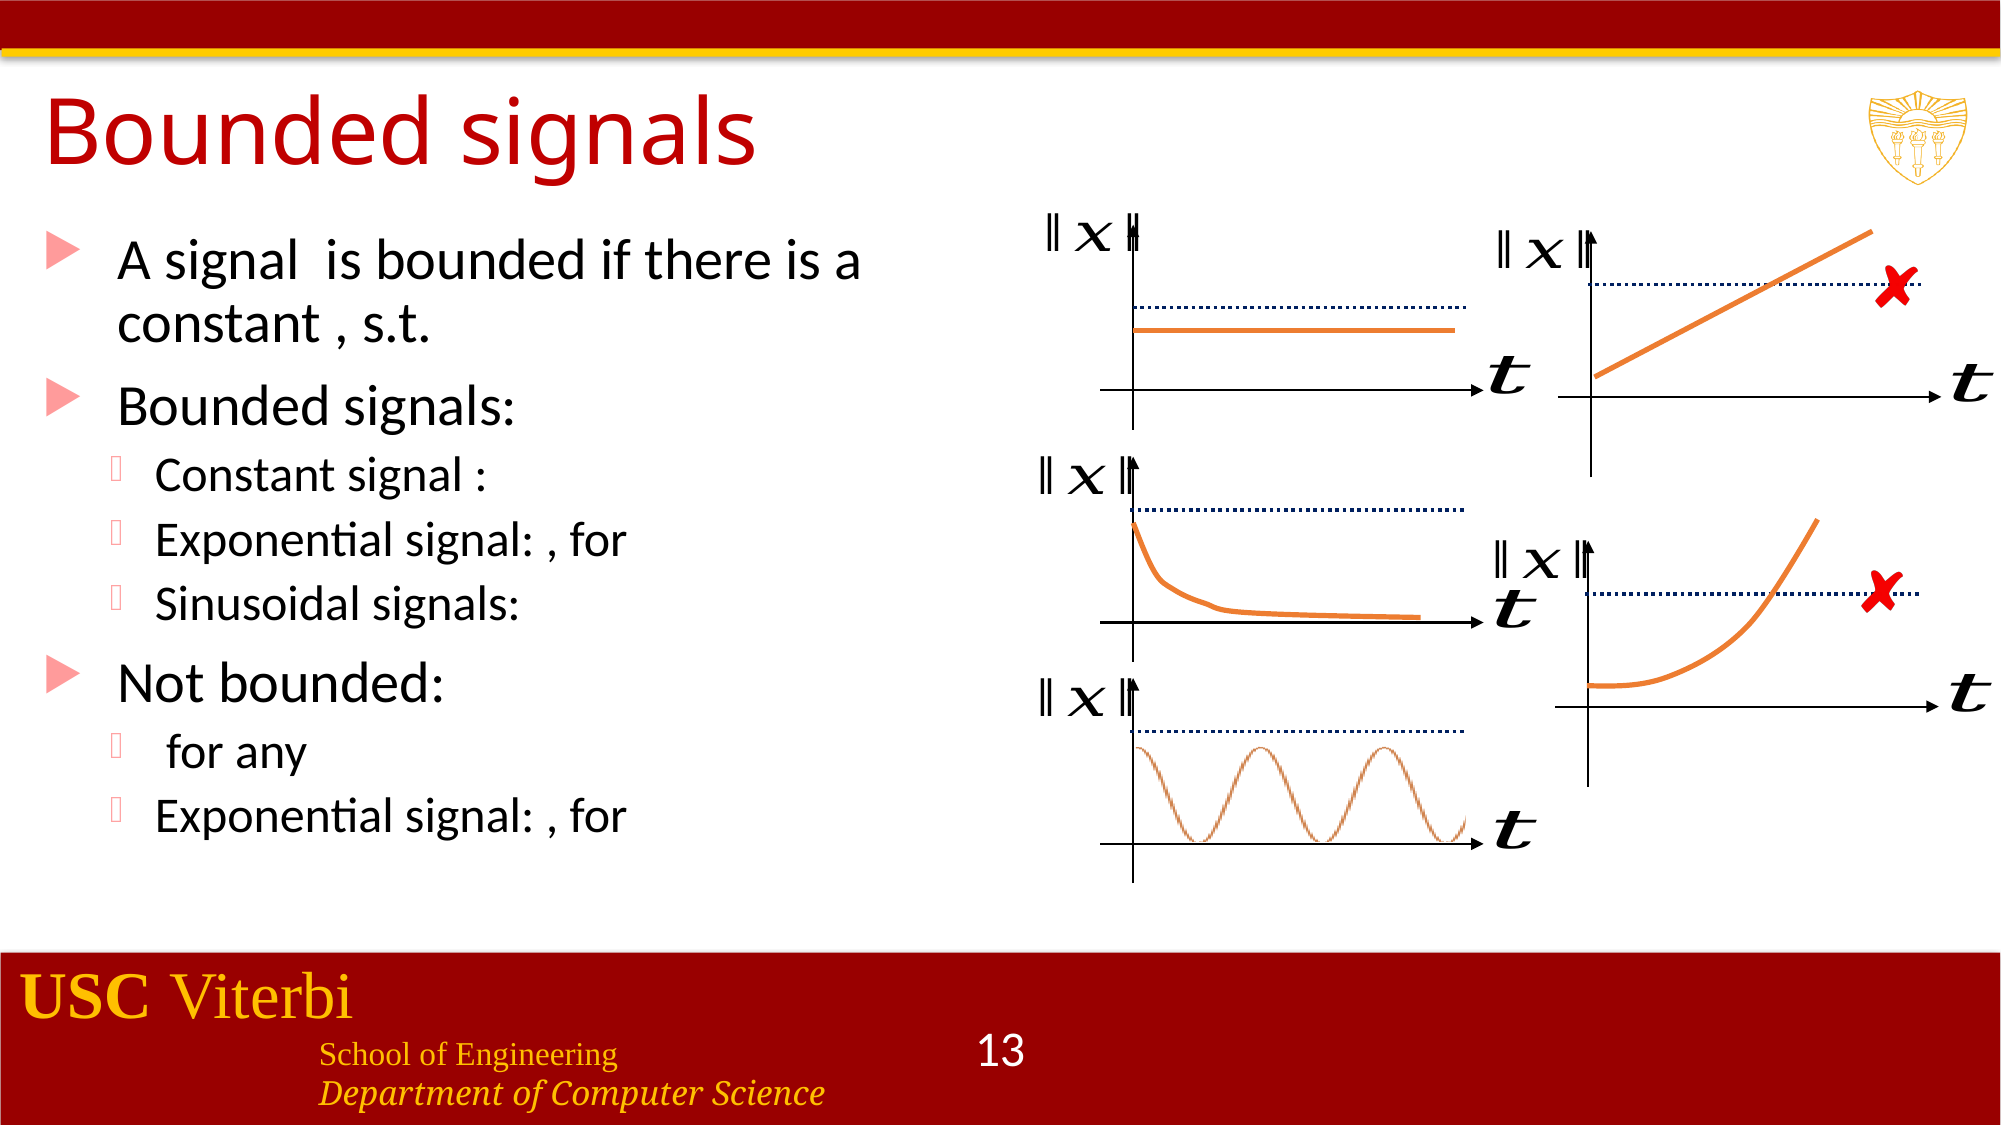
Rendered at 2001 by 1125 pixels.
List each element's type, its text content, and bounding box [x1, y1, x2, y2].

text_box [1100, 224, 1484, 430]
slide_number 13 [774, 1016, 1225, 1077]
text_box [1494, 221, 2000, 478]
picture [1875, 265, 1918, 308]
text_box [1036, 446, 1544, 662]
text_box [1491, 530, 2000, 787]
title Bounded signals [27, 70, 1819, 199]
picture [1861, 570, 1903, 613]
text_box [1802, 519, 1819, 530]
picture [1836, 76, 2000, 199]
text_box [1036, 668, 1544, 884]
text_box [1594, 231, 1873, 377]
